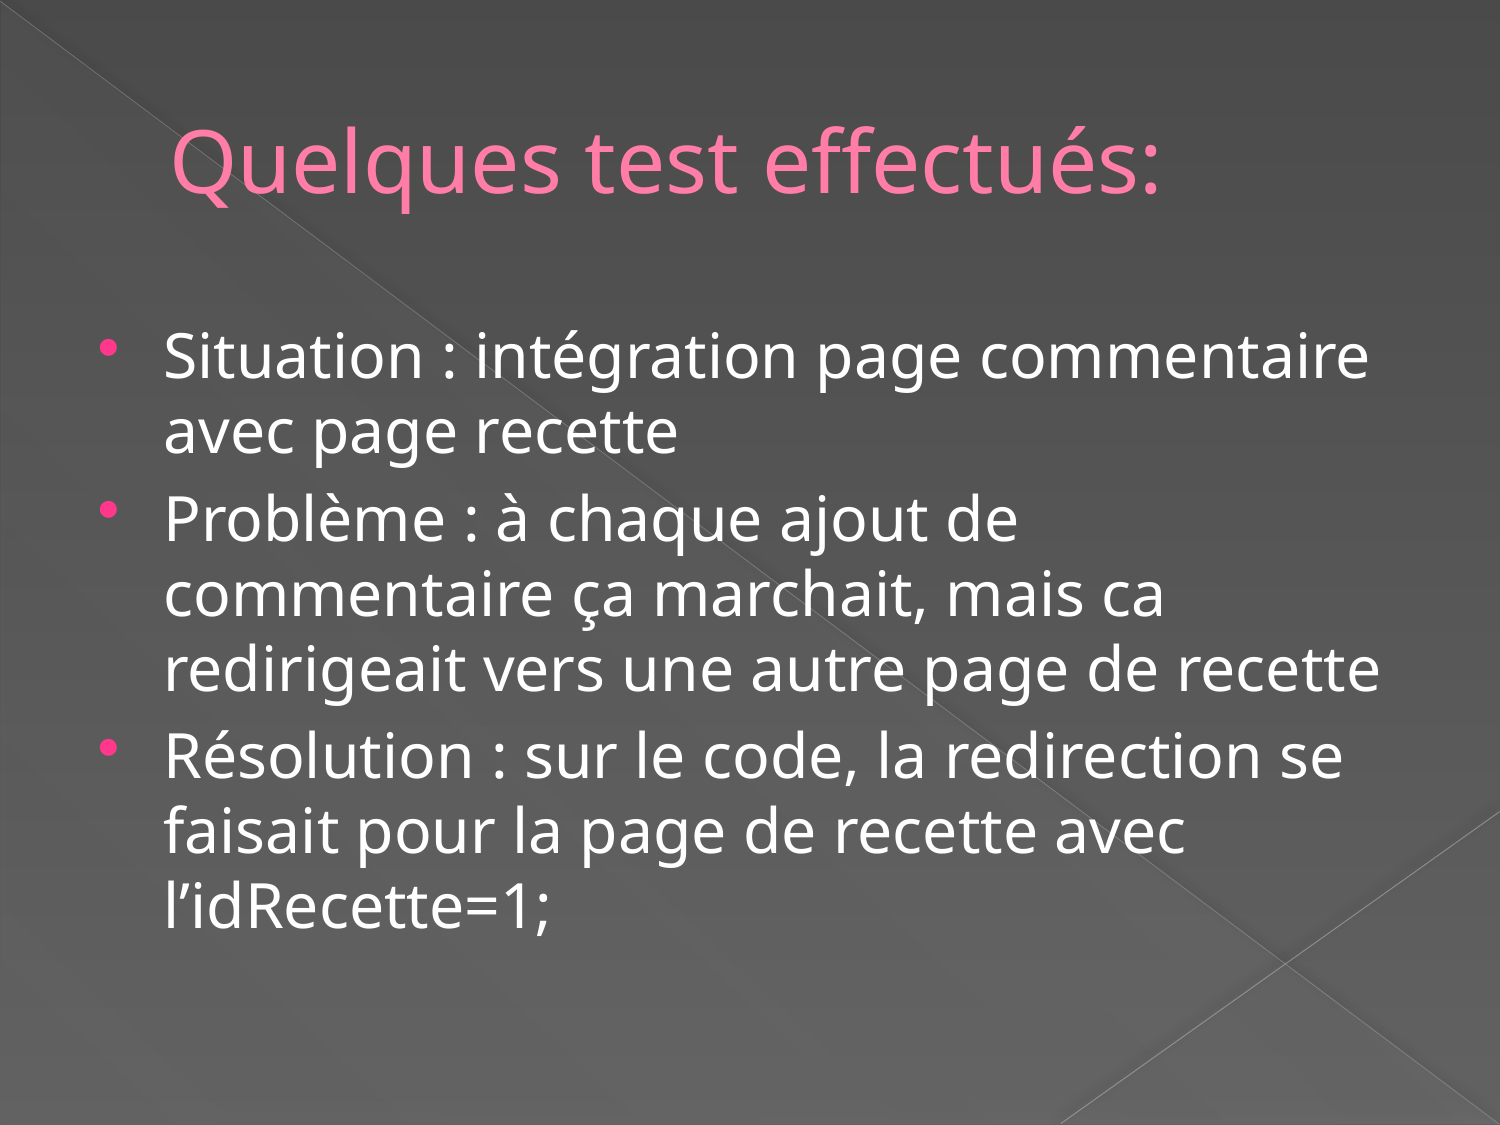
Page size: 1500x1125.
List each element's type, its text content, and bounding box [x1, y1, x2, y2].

list Situation : intégration page commentaire avec page recette Problème : à chaque ajout de commentaire ça marchait, mais ca redirigeait vers une autre page de recette Résolution : sur le code, la redirection se faisait pour la page de recette avec l’idRecette=1; [75, 308, 1425, 1059]
title Quelques test effectués: [75, 43, 1425, 274]
